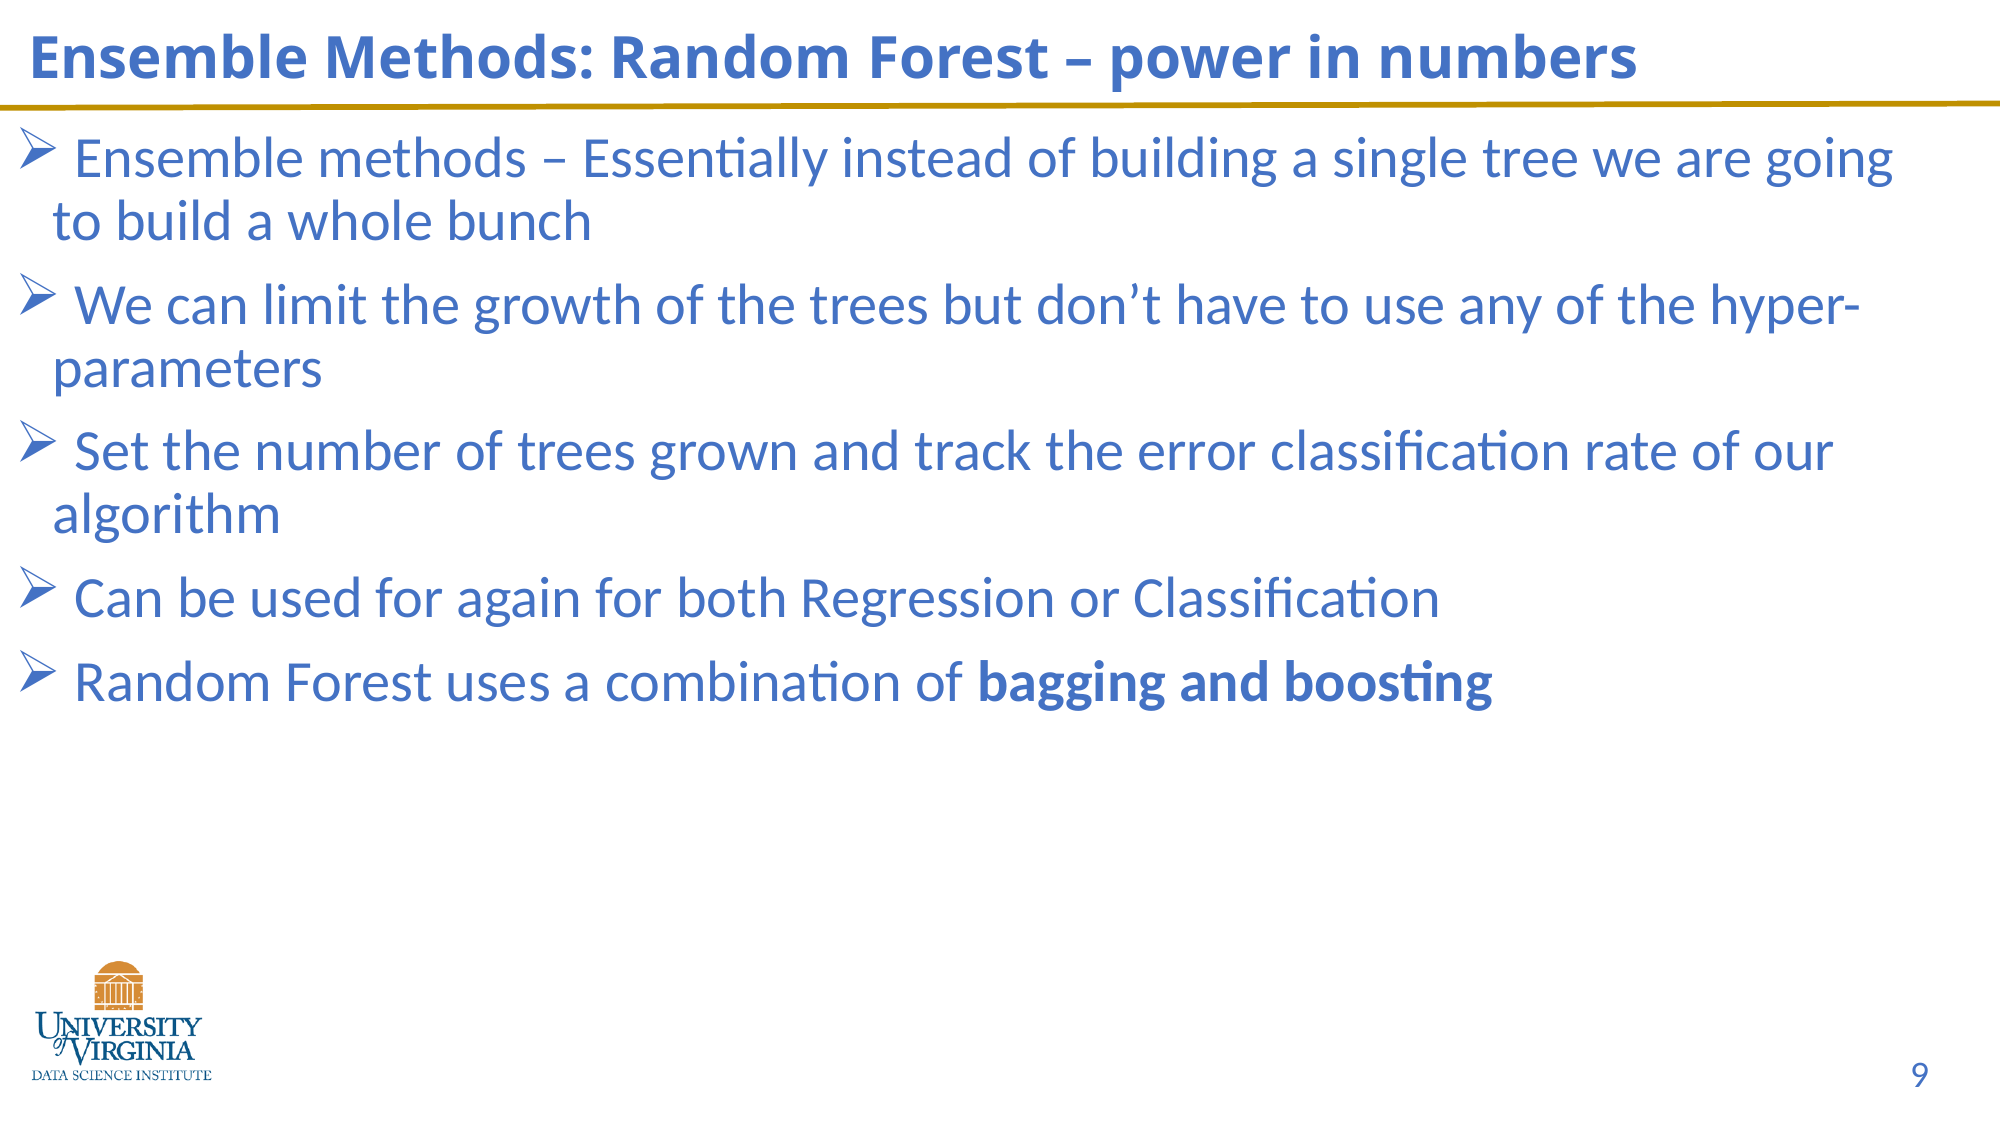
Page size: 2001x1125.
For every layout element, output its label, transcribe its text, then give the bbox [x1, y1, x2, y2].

slide_number 9 [1493, 1042, 1944, 1103]
list Ensemble methods – Essentially instead of building a single tree we are going to build a whole bunch We can limit the growth of the trees but don’t have to use any of the hyper-parameters Set the number of trees grown and track the error classification rate of our algorithm Can be used for again for both Regression or Classification Random Forest uses a combination of bagging and boosting [0, 120, 1944, 1013]
picture [28, 1013, 214, 1122]
title Ensemble Methods: Random Forest – power in numbers [13, 0, 1739, 120]
